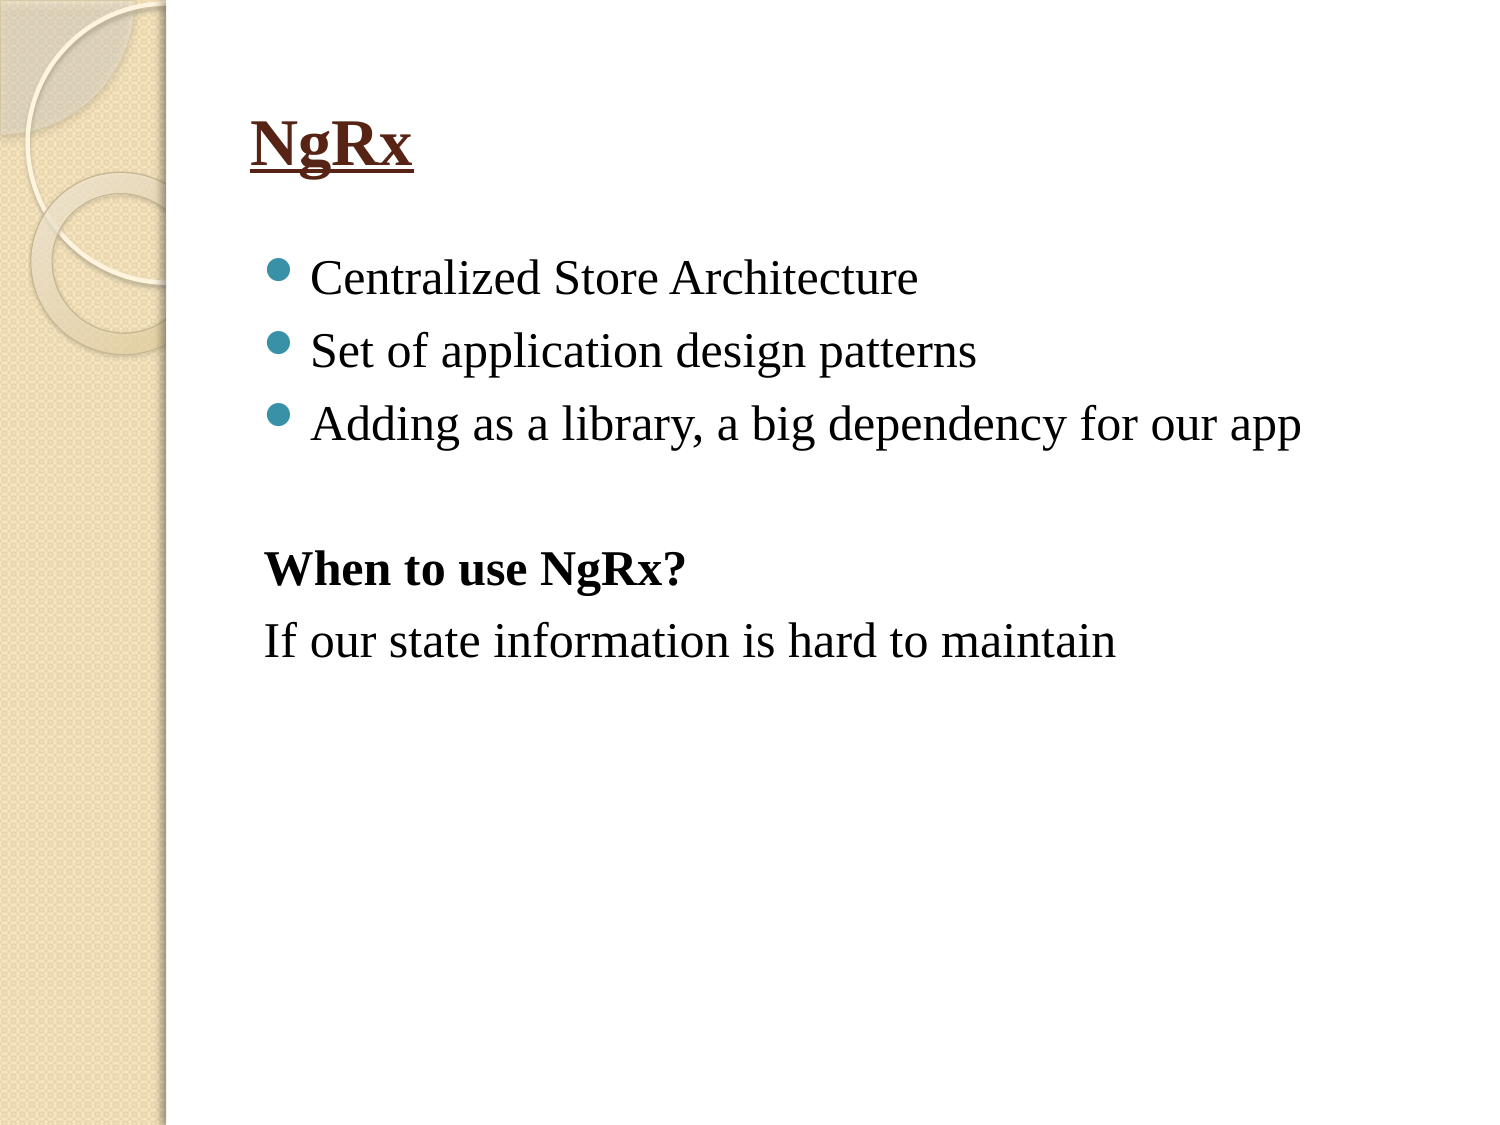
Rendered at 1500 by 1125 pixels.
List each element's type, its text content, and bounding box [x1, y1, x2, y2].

title NgRx [235, 45, 1466, 233]
list Centralized Store Architecture Set of application design patterns Adding as a library, a big dependency for our app When to use NgRx? If our state information is hard to maintain [235, 237, 1466, 1025]
